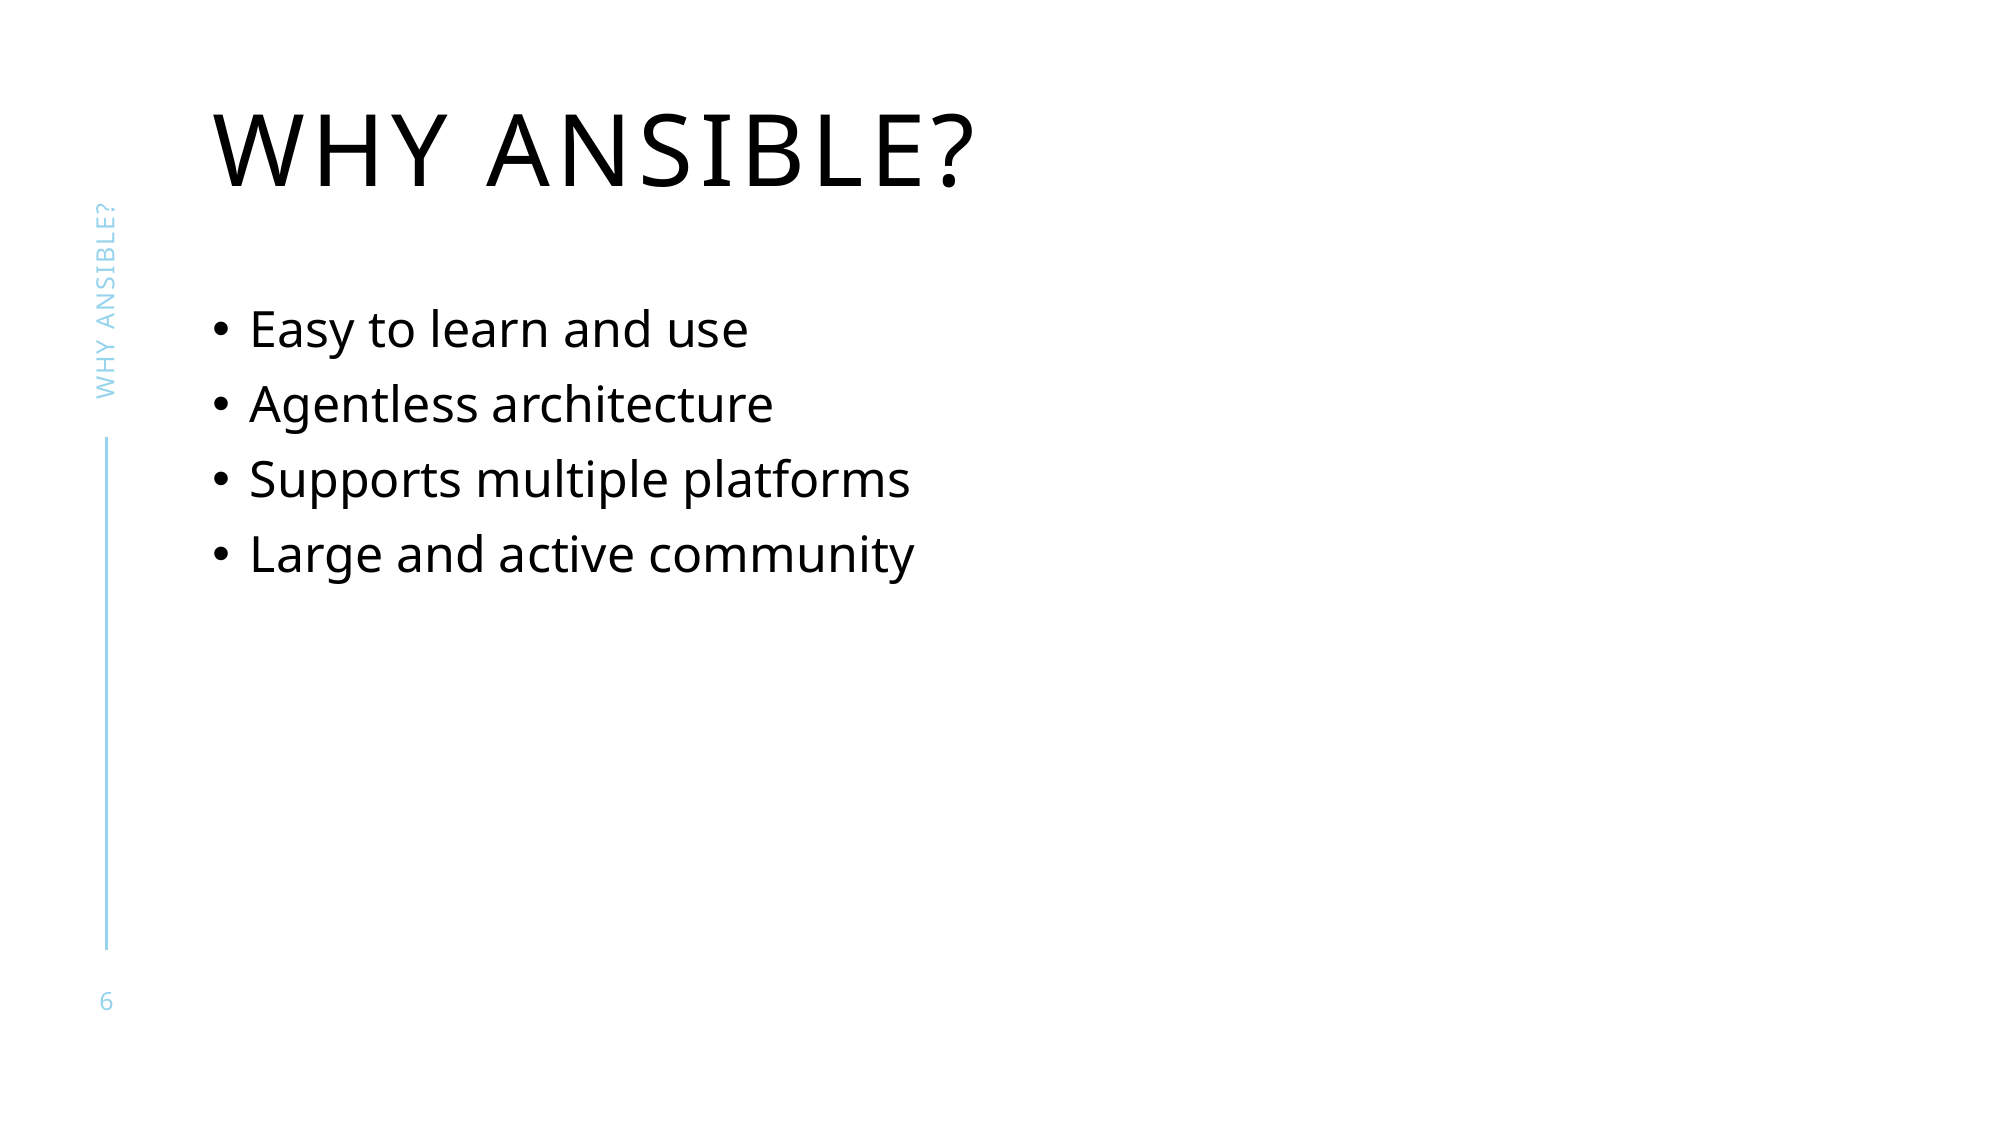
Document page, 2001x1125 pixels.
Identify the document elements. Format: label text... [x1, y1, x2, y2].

footer Why Ansible? [90, 107, 122, 400]
slide_number 6 [68, 987, 144, 1018]
title Why Ansible? [212, 99, 1863, 250]
list Easy to learn and use Agentless architecture Supports multiple platforms Large and active community [212, 304, 1824, 1019]
